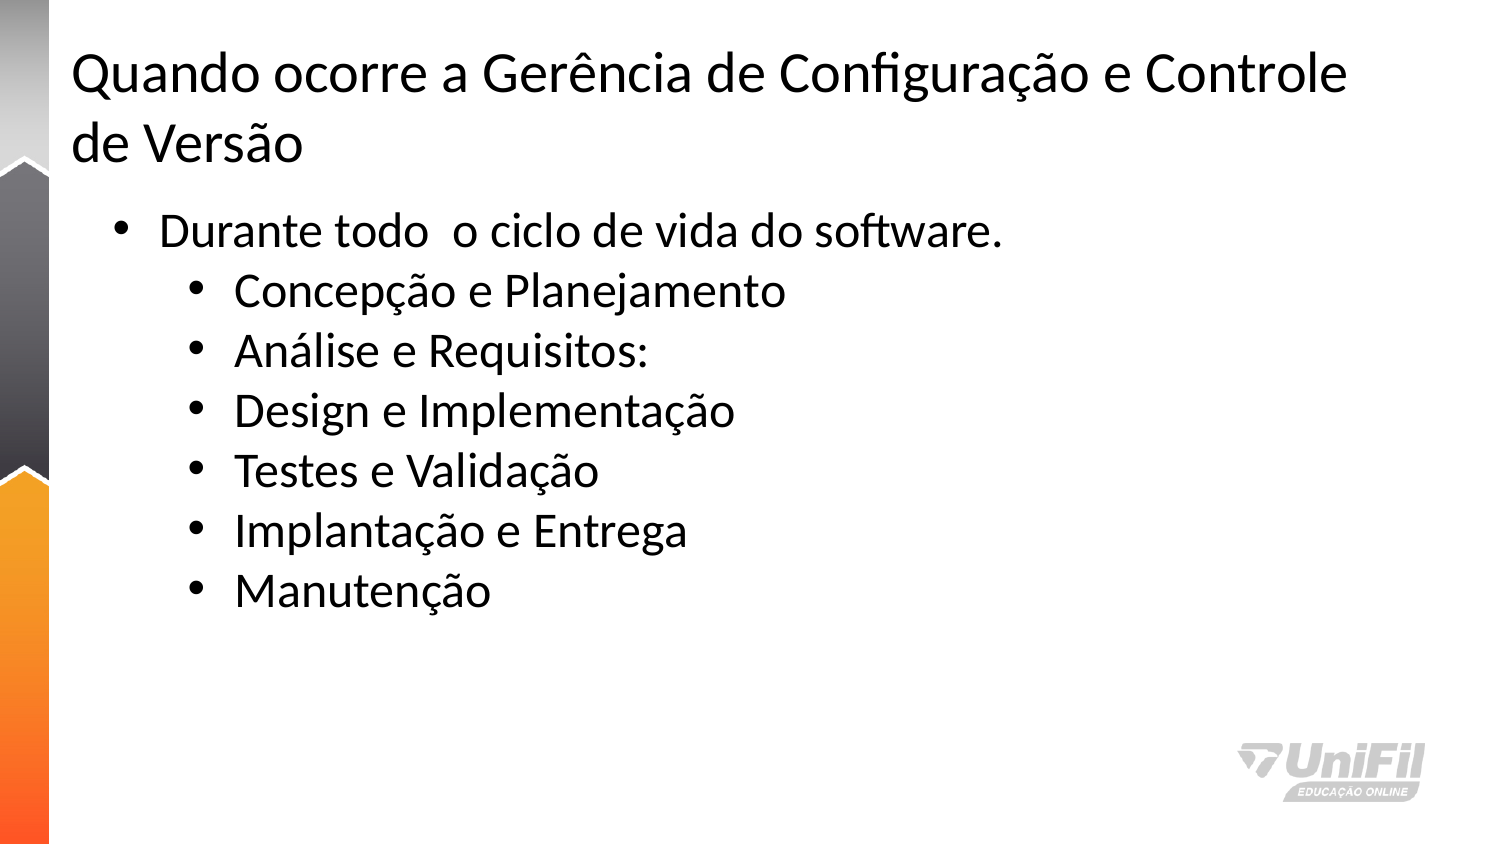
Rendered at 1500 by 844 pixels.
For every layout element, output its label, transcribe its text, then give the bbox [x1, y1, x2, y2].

picture [0, 0, 1500, 844]
title Quando ocorre a Gerência de Configuração e Controle de Versão [71, 33, 1422, 175]
list Durante todo o ciclo de vida do software. Concepção e Planejamento Análise e Requisitos: Design e Implementação Testes e Validação Implantação e Entrega Manutenção [75, 197, 1425, 687]
